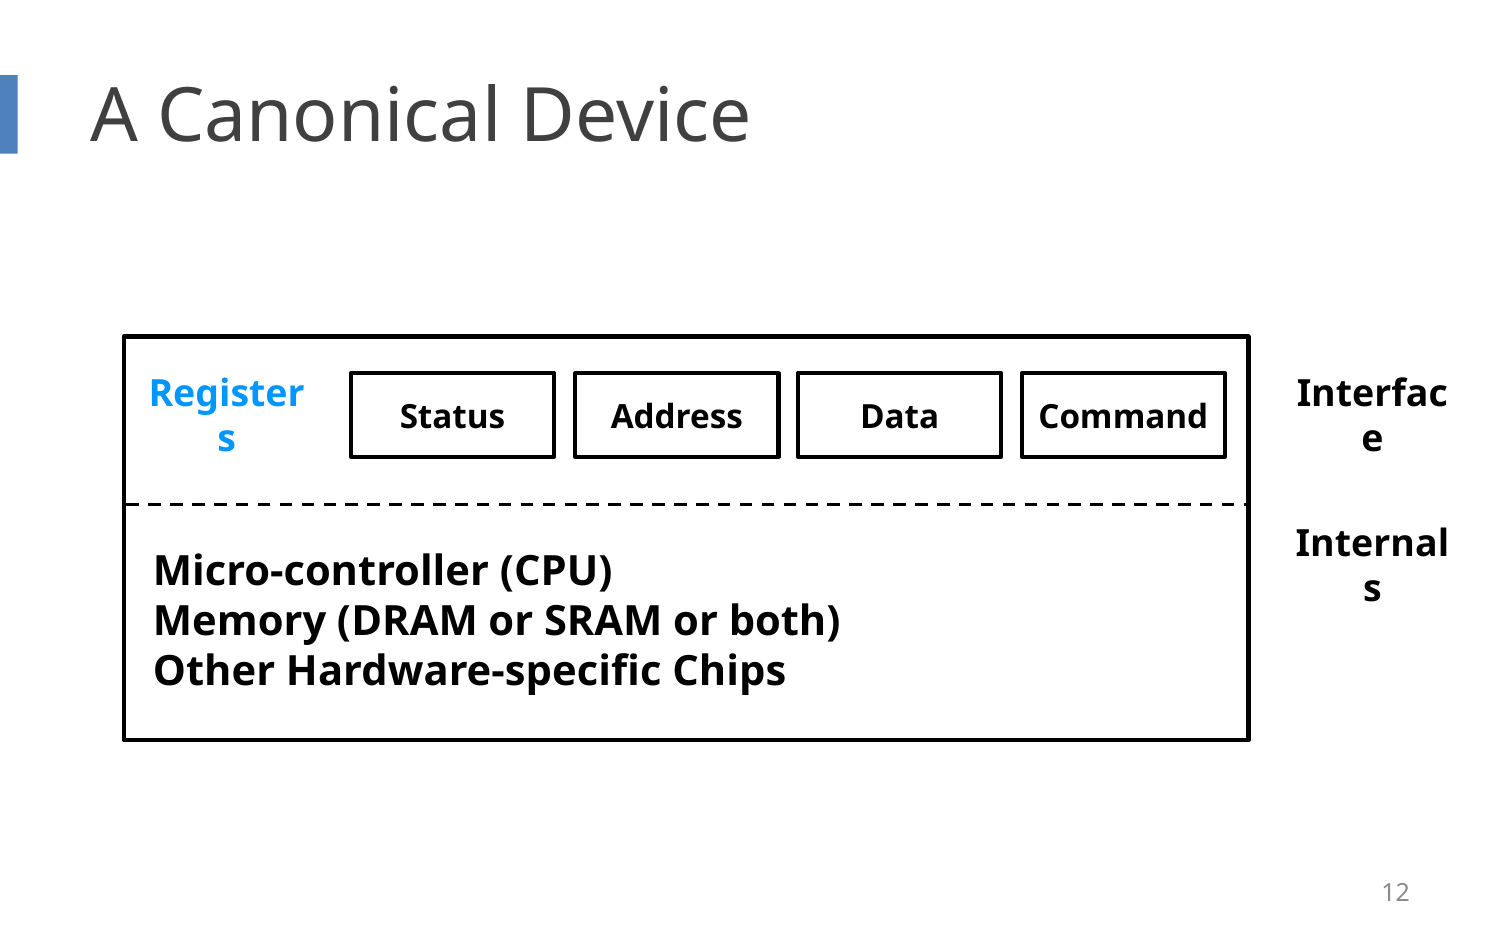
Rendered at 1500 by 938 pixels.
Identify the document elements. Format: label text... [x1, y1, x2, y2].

text_box Command [1020, 371, 1227, 459]
text_box Registers [124, 370, 329, 457]
text_box Micro-controller (CPU) Memory (DRAM or SRAM or both) Other Hardware-specific Chips [136, 520, 1227, 719]
text_box Status [349, 371, 556, 459]
text_box Interface [1270, 370, 1475, 457]
slide_number 12 [1074, 868, 1425, 919]
text_box [122, 334, 1251, 742]
text_box Internals [1270, 520, 1475, 607]
text_box Address [573, 371, 781, 459]
text_box Data [796, 371, 1003, 459]
title A Canonical Device [75, 37, 1425, 186]
